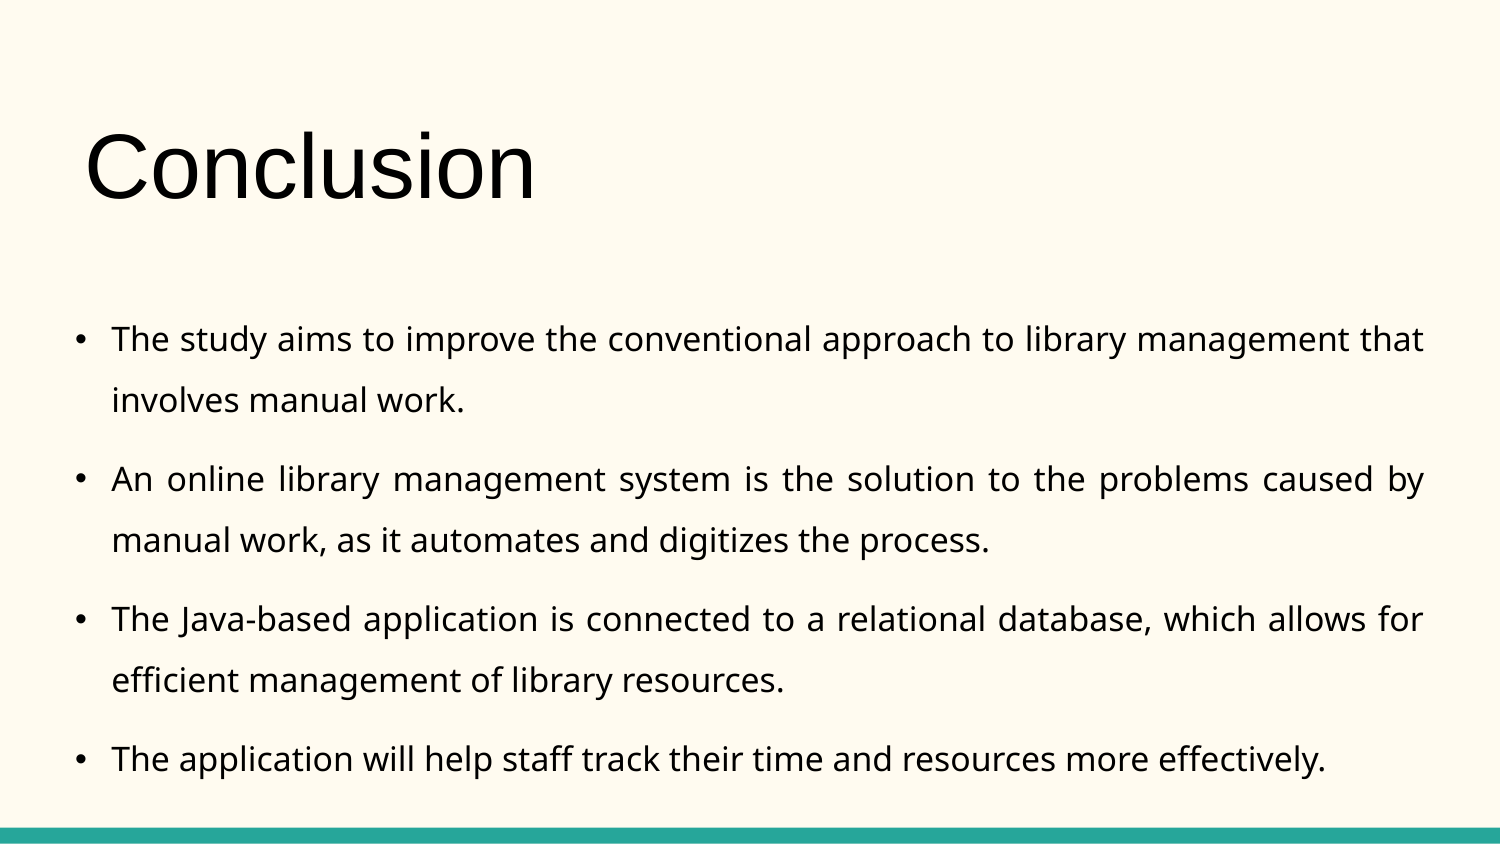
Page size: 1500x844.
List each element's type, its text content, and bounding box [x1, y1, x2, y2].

subtitle The study aims to improve the conventional approach to library management that involves manual work. An online library management system is the solution to the problems caused by manual work, as it automates and digitizes the process. The Java-based application is connected to a relational database, which allows for efficient management of library resources. The application will help staff track their time and resources more effectively. [75, 293, 1425, 783]
title Conclusion [84, 43, 1416, 293]
